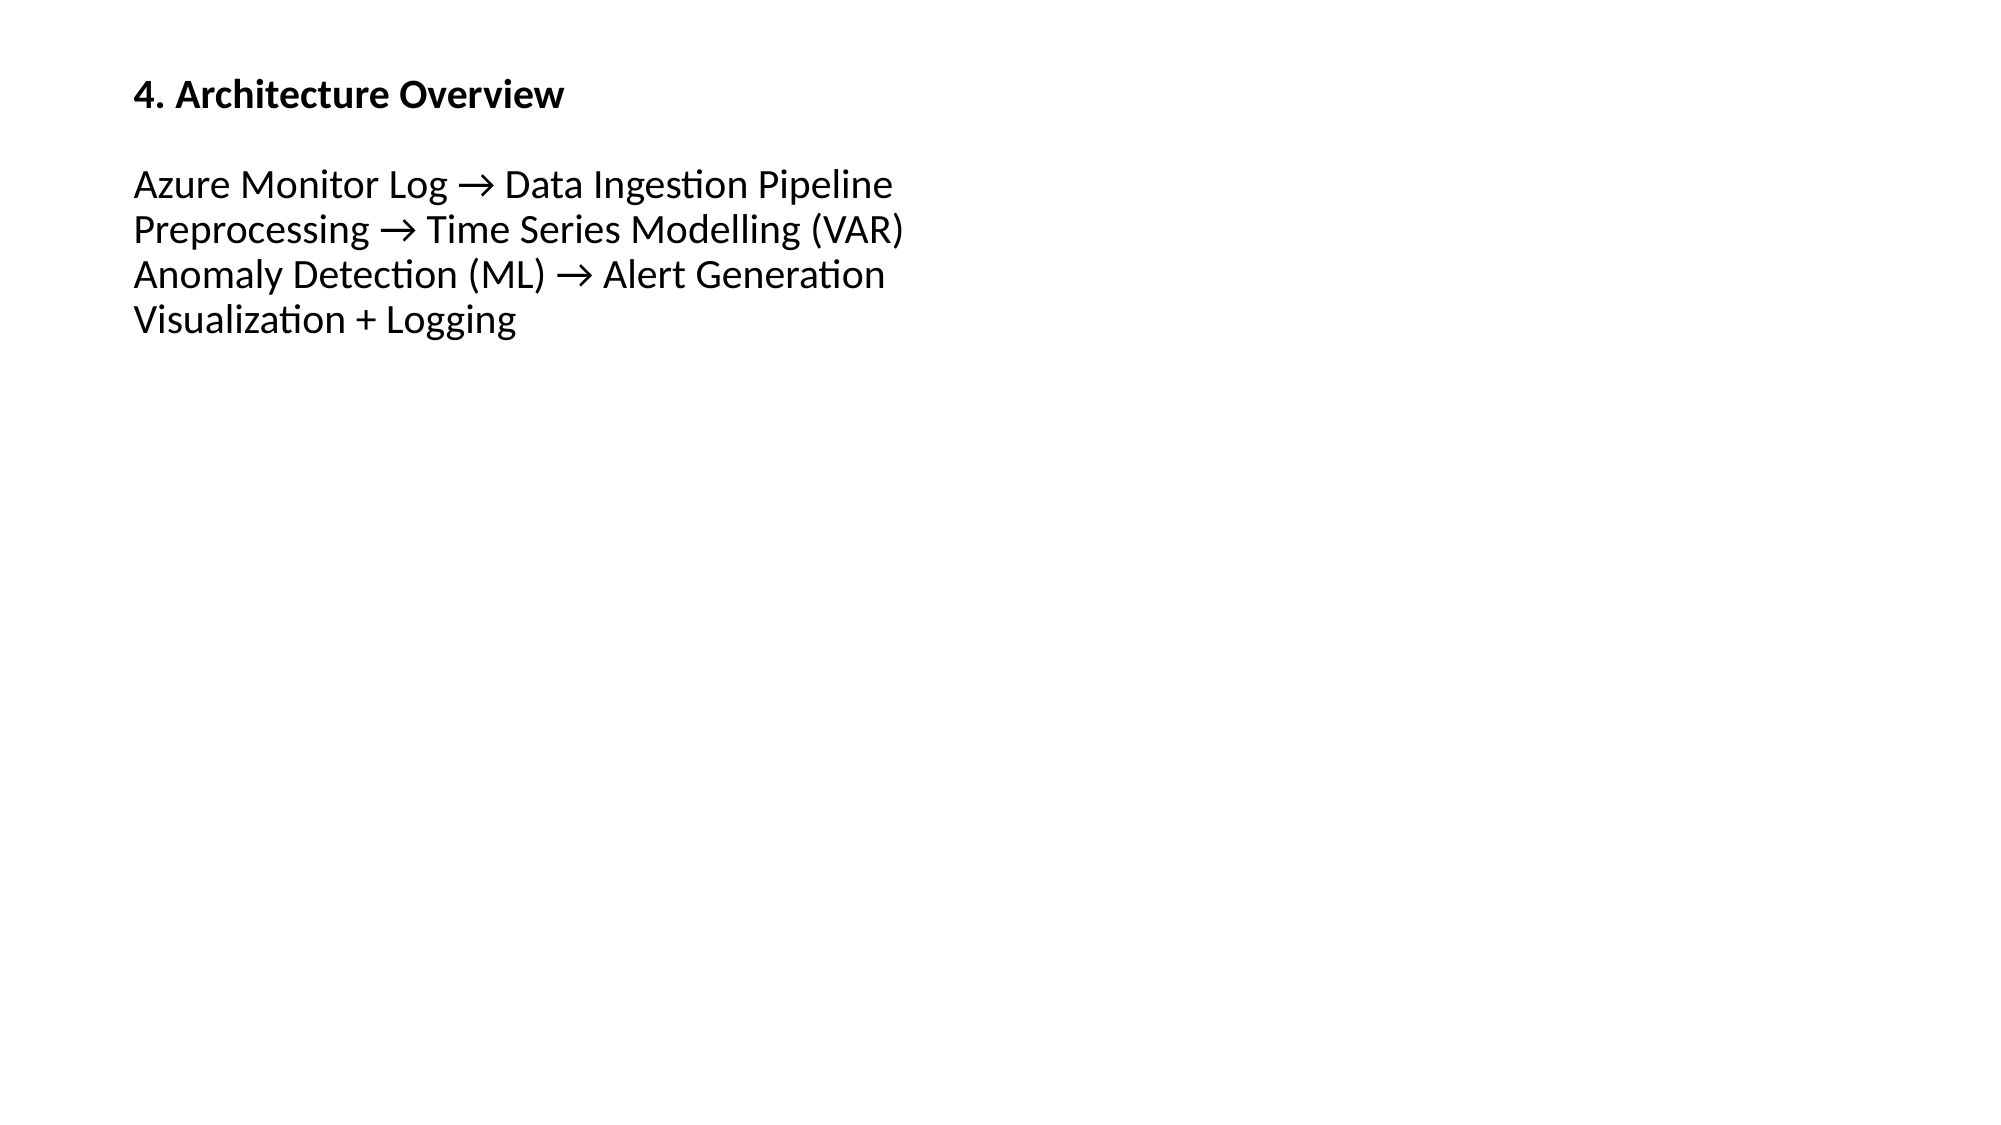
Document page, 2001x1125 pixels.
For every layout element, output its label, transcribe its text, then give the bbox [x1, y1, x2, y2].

title 4. Architecture Overview Azure Monitor Log → Data Ingestion Pipeline Preprocessing → Time Series Modelling (VAR) Anomaly Detection (ML) → Alert Generation Visualization + Logging [118, 80, 1757, 401]
